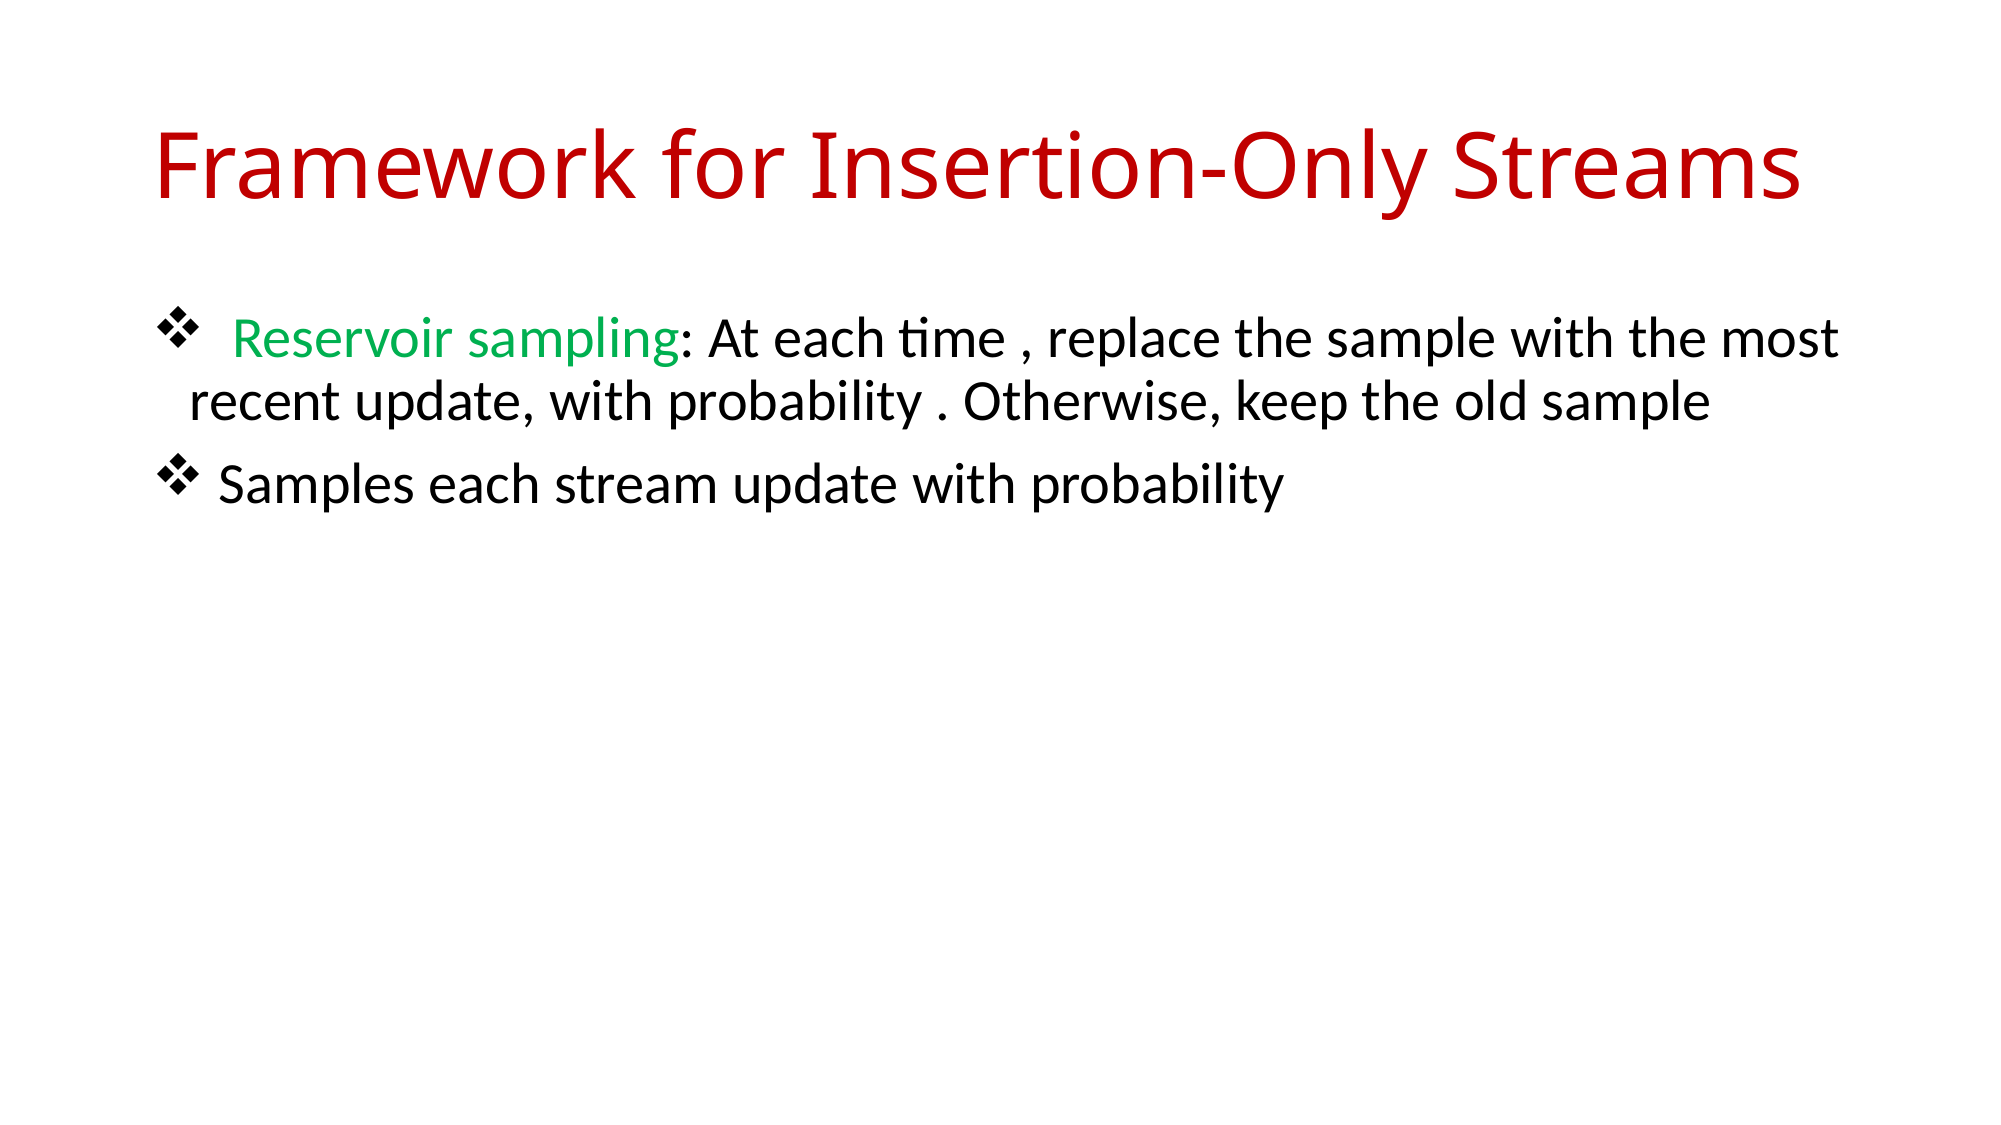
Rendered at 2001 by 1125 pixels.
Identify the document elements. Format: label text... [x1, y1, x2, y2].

title Framework for Insertion-Only Streams [137, 59, 1863, 278]
